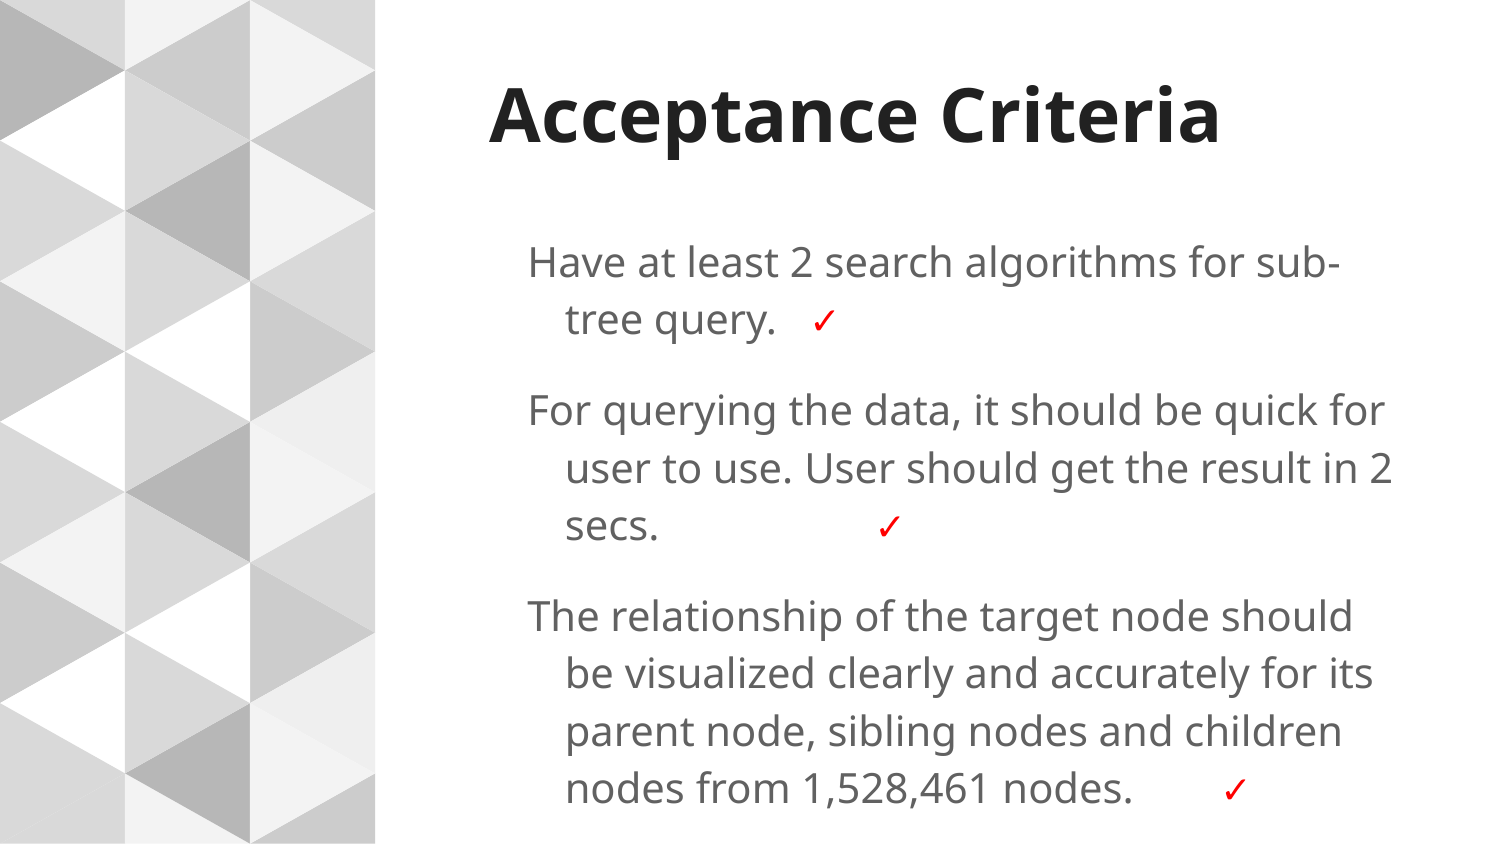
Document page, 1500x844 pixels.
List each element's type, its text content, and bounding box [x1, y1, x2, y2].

list Have at least 2 search algorithms for sub-tree query. ✓ For querying the data, it should be quick for user to use. User should get the result in 2 secs. ✓ The relationship of the target node should be visualized clearly and accurately for its parent node, sibling nodes and children nodes from 1,528,461 nodes. ✓ [474, 213, 1417, 776]
title Acceptance Criteria [474, 60, 1417, 173]
